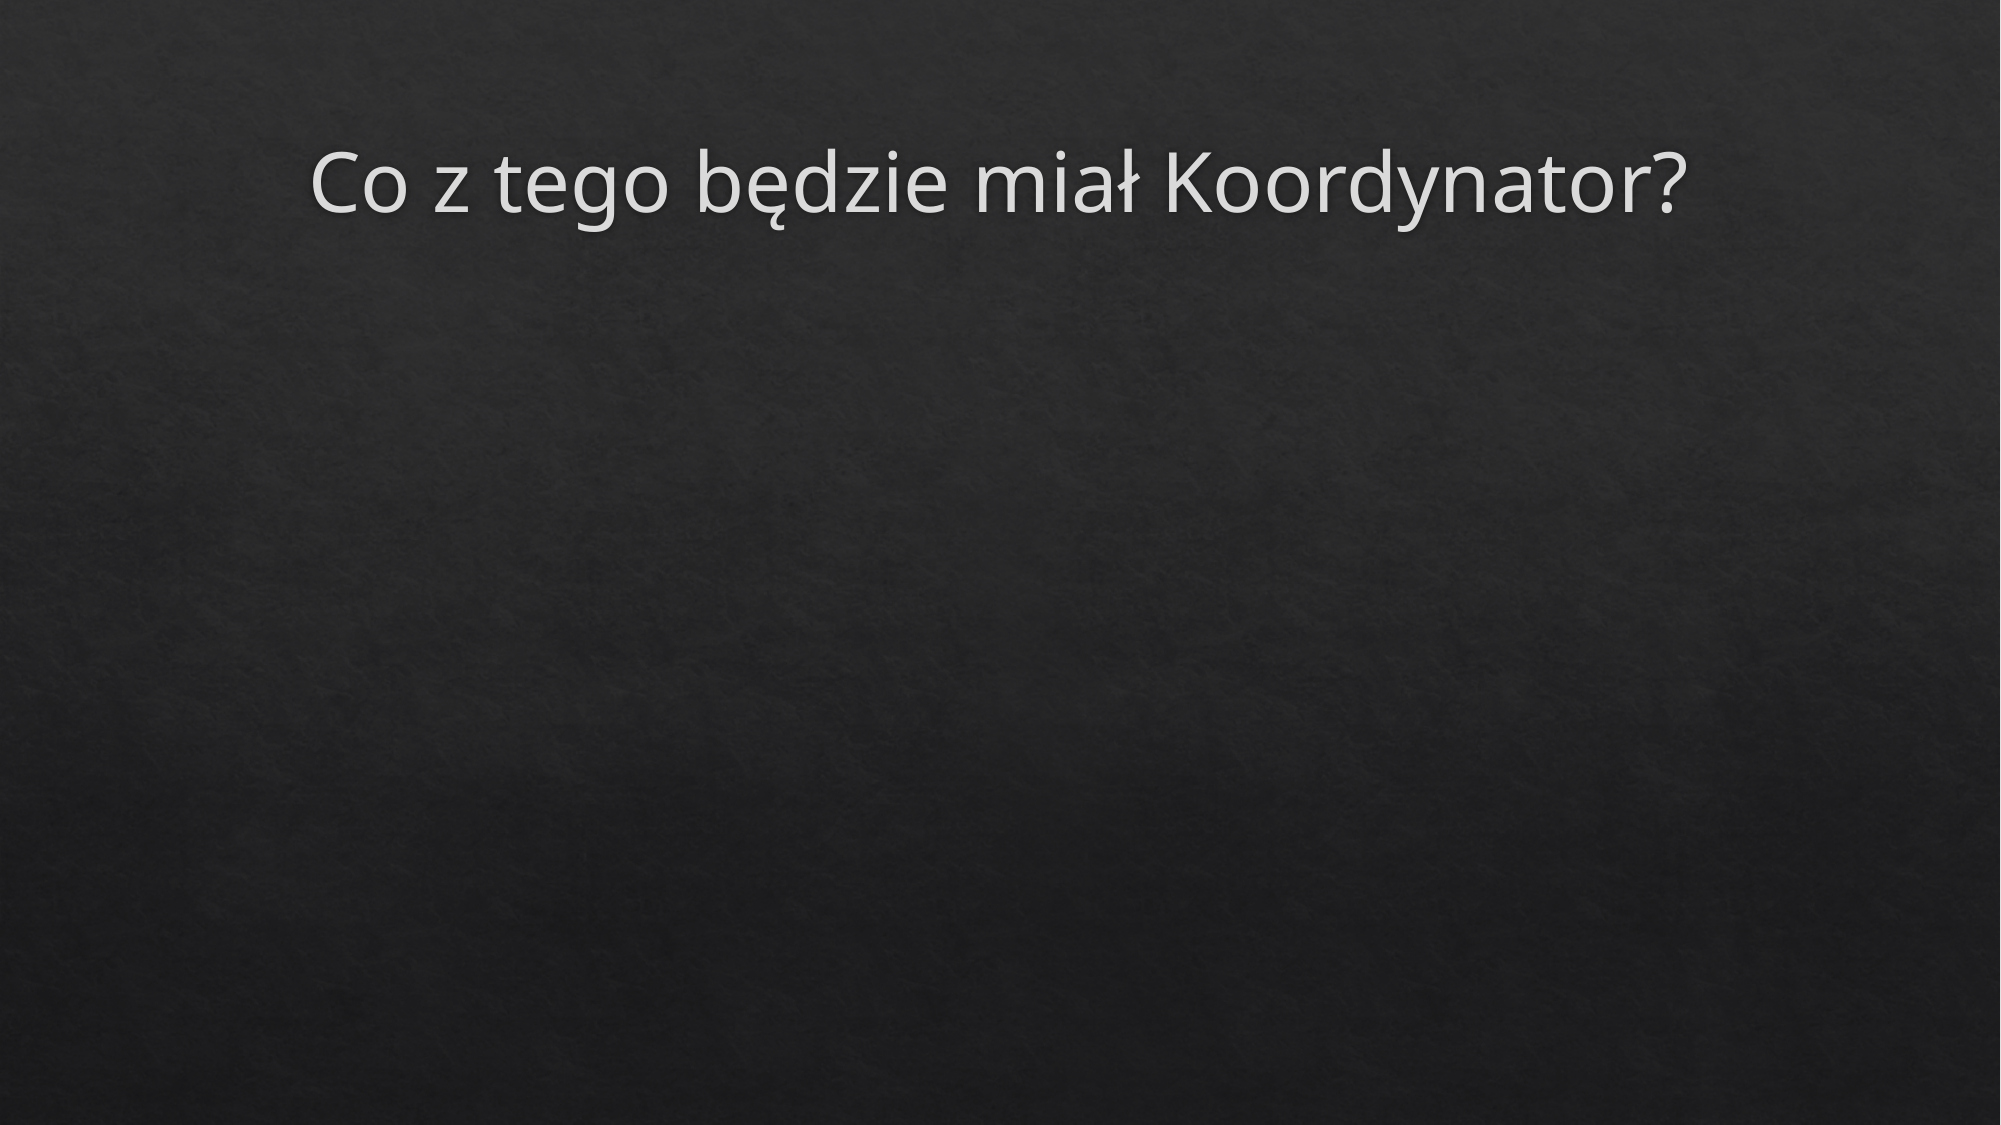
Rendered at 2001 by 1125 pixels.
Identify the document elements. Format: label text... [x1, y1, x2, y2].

title Co z tego będzie miał Koordynator? [149, 99, 1849, 260]
